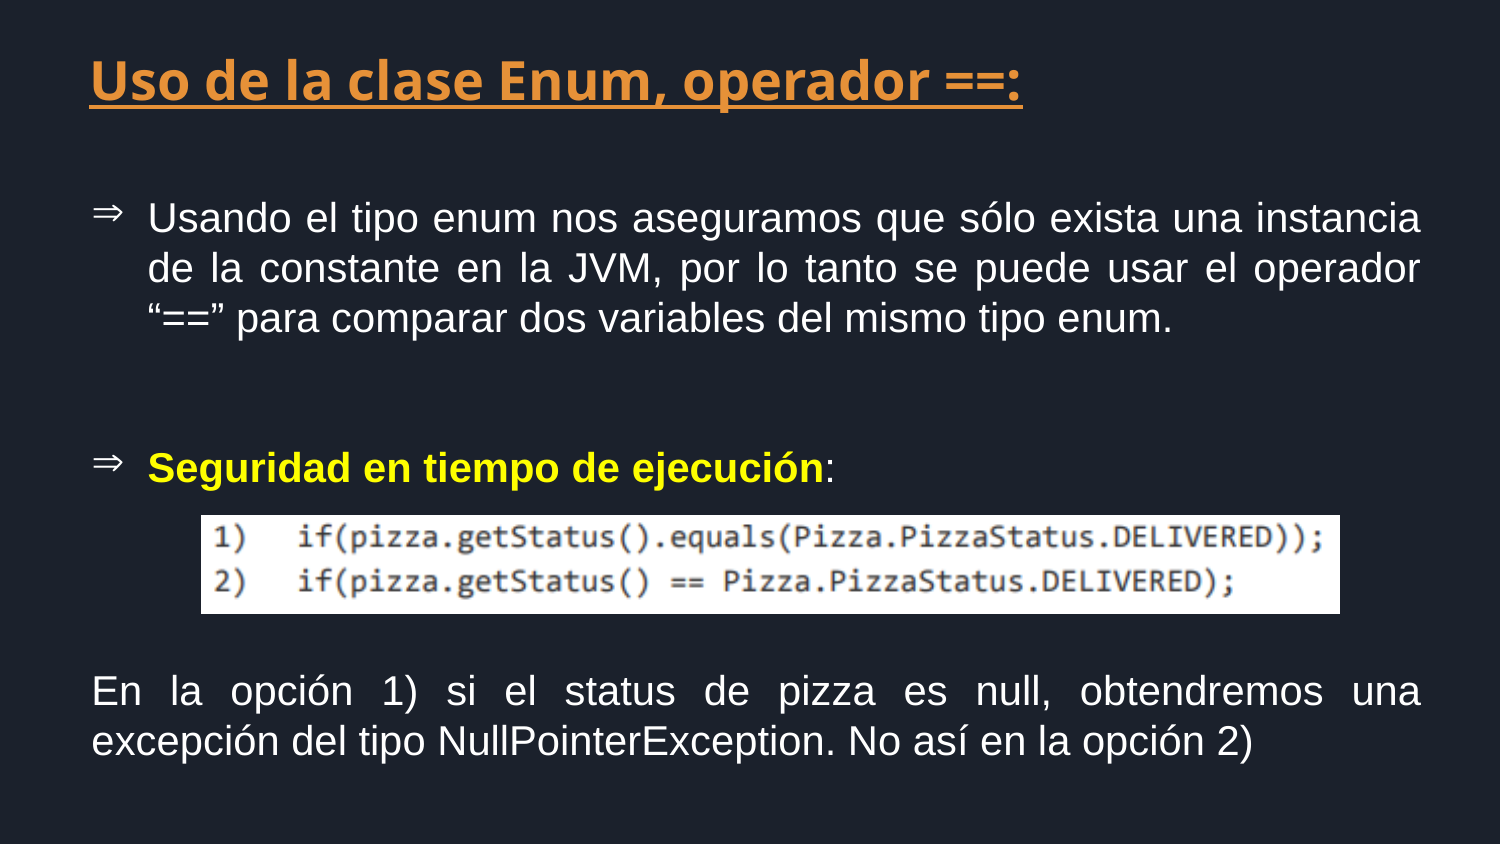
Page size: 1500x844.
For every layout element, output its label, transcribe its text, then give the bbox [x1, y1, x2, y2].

text_box Uso de la clase Enum, operador ==: [74, 31, 1371, 127]
picture [201, 515, 1340, 615]
text_box Usando el tipo enum nos aseguramos que sólo exista una instancia de la constante en la JVM, por lo tanto se puede usar el operador “==” para comparar dos variables del mismo tipo enum. Seguridad en tiempo de ejecución: En la opción 1) si el status de pizza es null, obtendremos una excepción del tipo NullPointerException. No así en la opción 2) [55, 175, 1437, 779]
